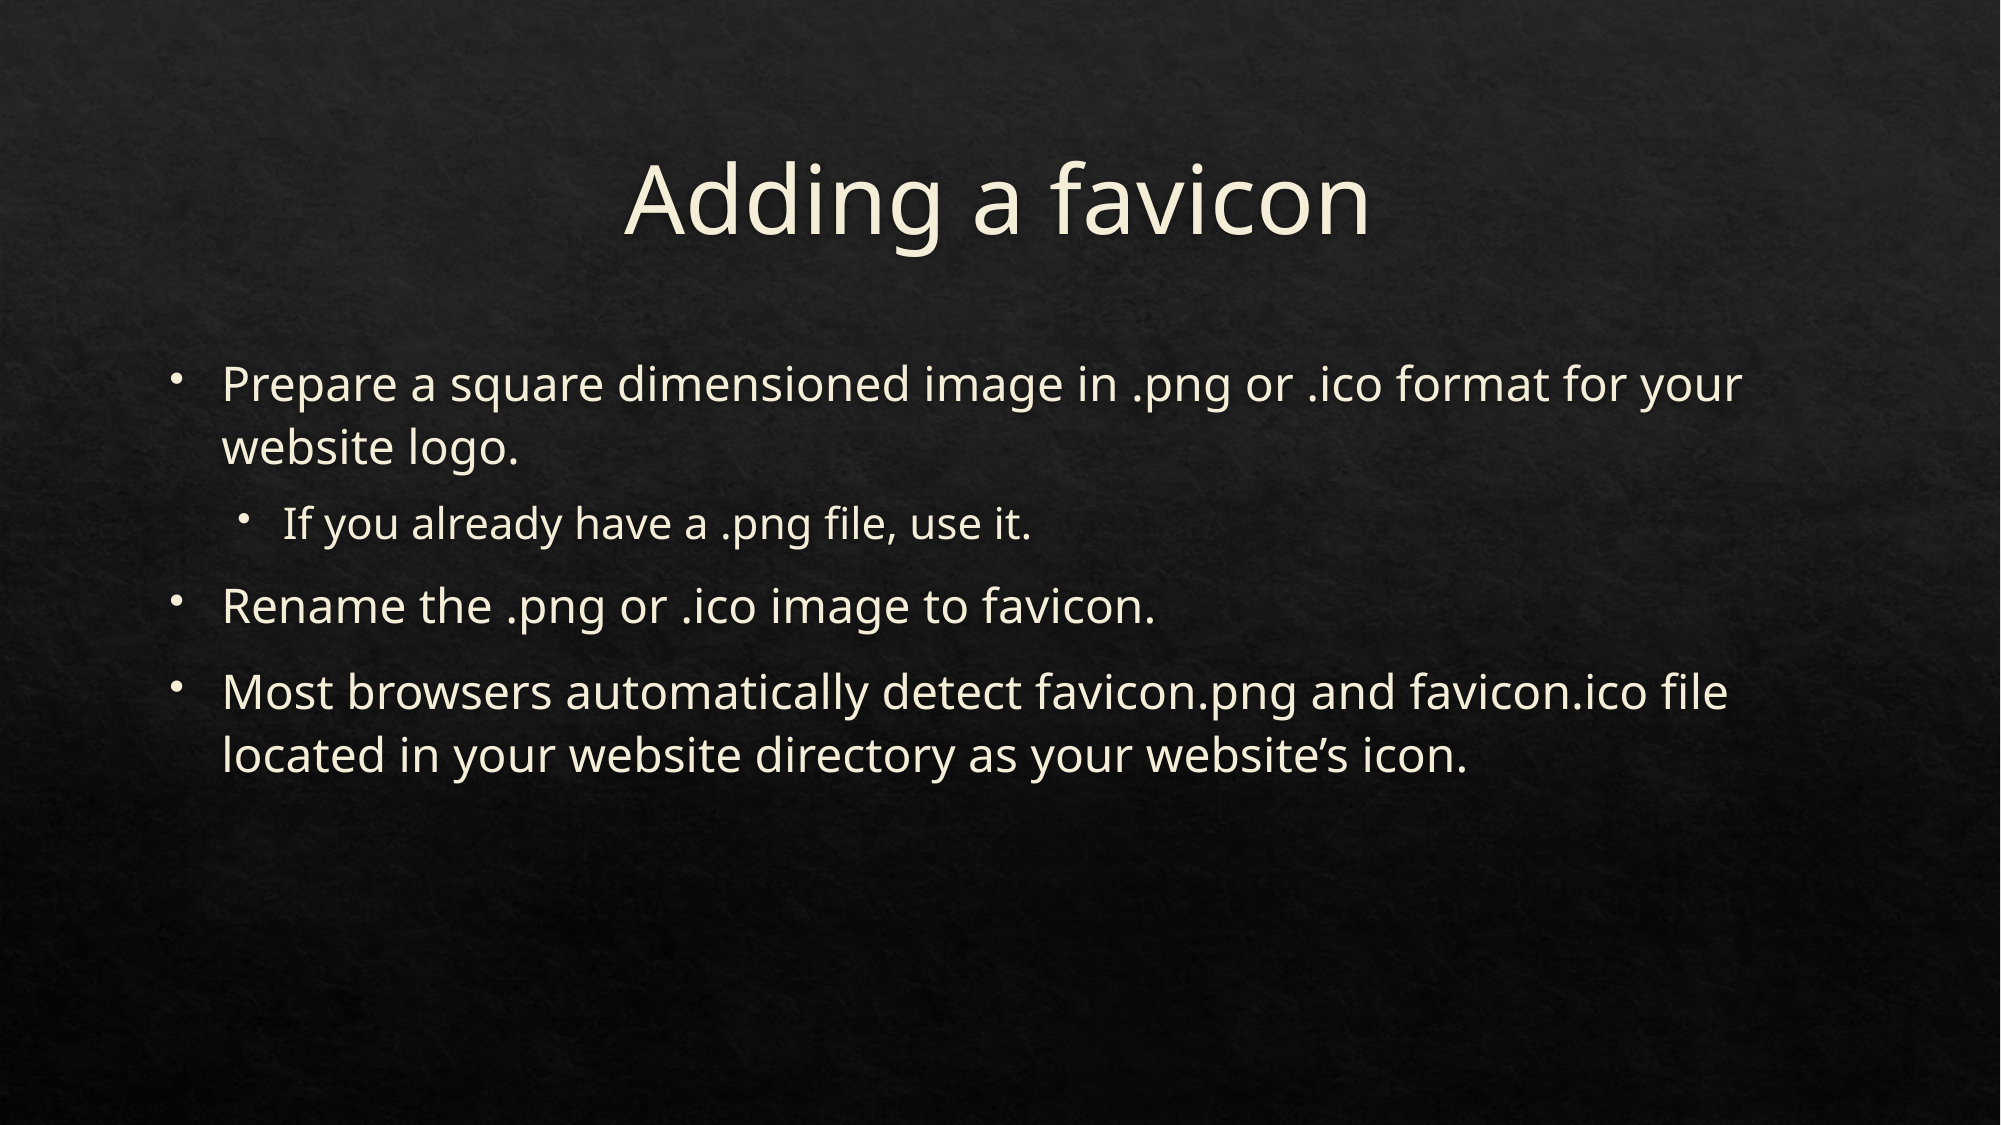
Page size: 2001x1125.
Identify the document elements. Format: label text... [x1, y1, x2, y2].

list Prepare a square dimensioned image in .png or .ico format for your website logo. If you already have a .png file, use it. Rename the .png or .ico image to favicon. Most browsers automatically detect favicon.png and favicon.ico file located in your website directory as your website’s icon. [149, 340, 1849, 950]
title Adding a favicon [149, 99, 1849, 307]
